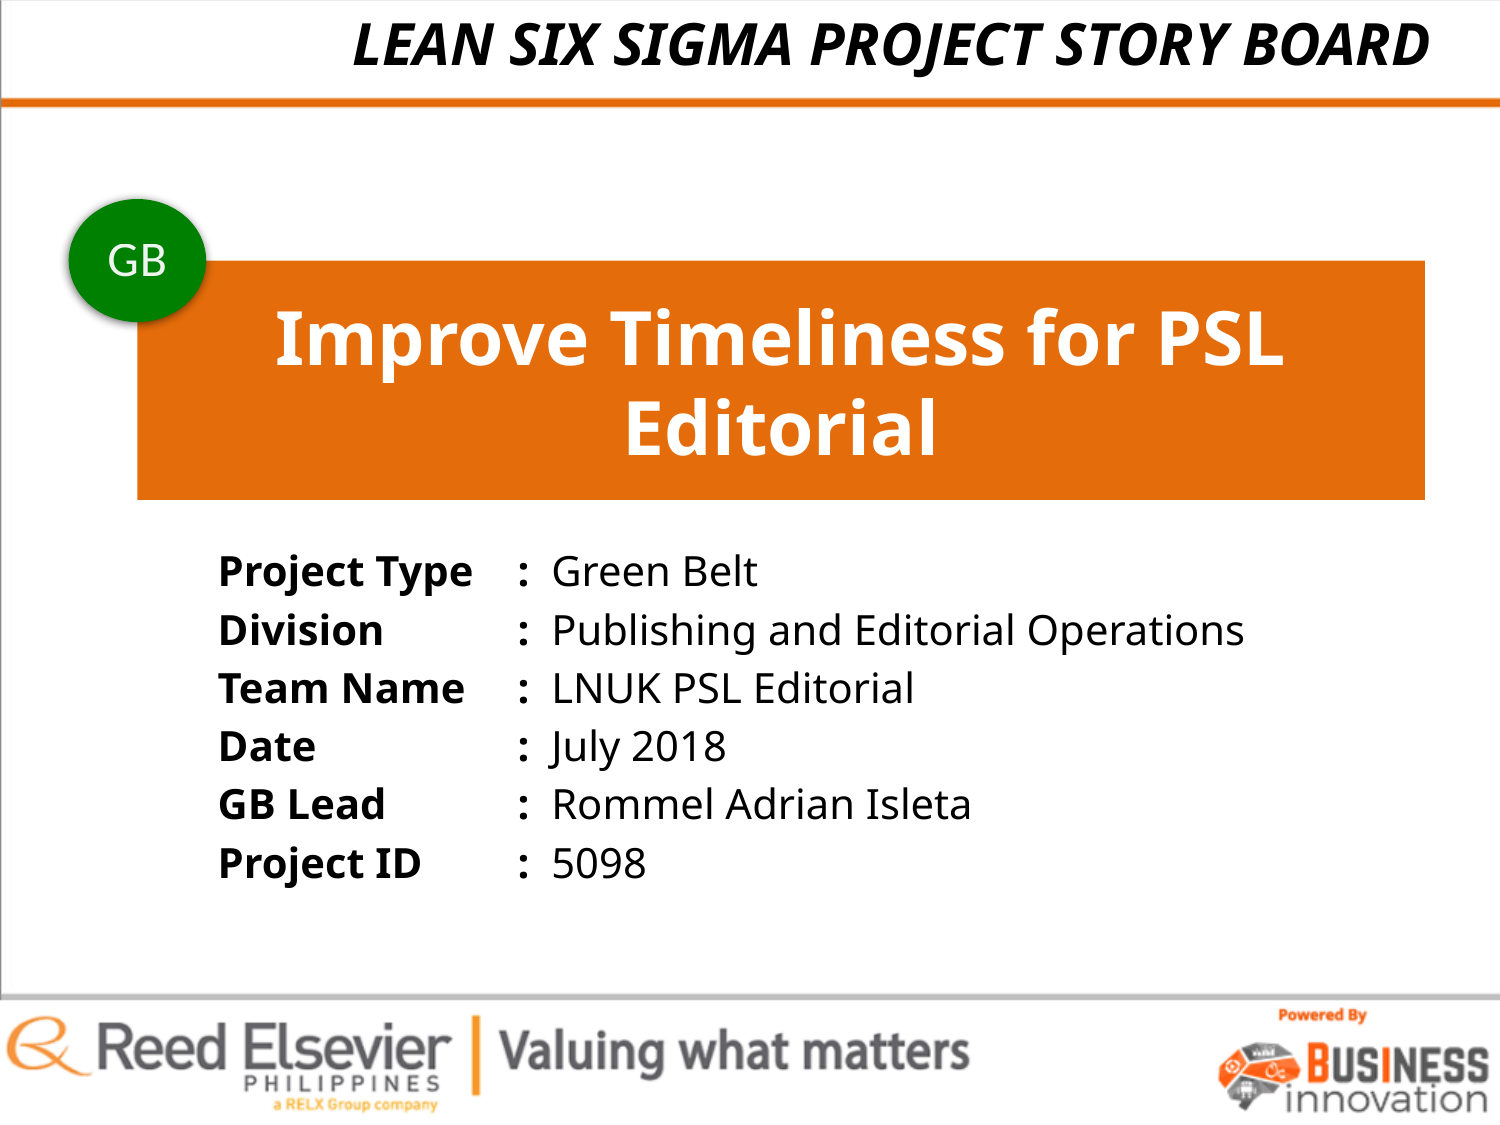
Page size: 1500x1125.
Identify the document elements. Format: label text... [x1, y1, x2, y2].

text_box GB [68, 199, 207, 323]
picture [0, 0, 1500, 1125]
text_box Project Type : Green Belt Division : Publishing and Editorial Operations Team Name : LNUK PSL Editorial Date : July 2018 GB Lead : Rommel Adrian Isleta Project ID : 5098 [202, 537, 1363, 925]
text_box Improve Timeliness for PSL Editorial [137, 260, 1425, 500]
text_box LEAN SIX SIGMA PROJECT STORY BOARD [72, 0, 1446, 85]
